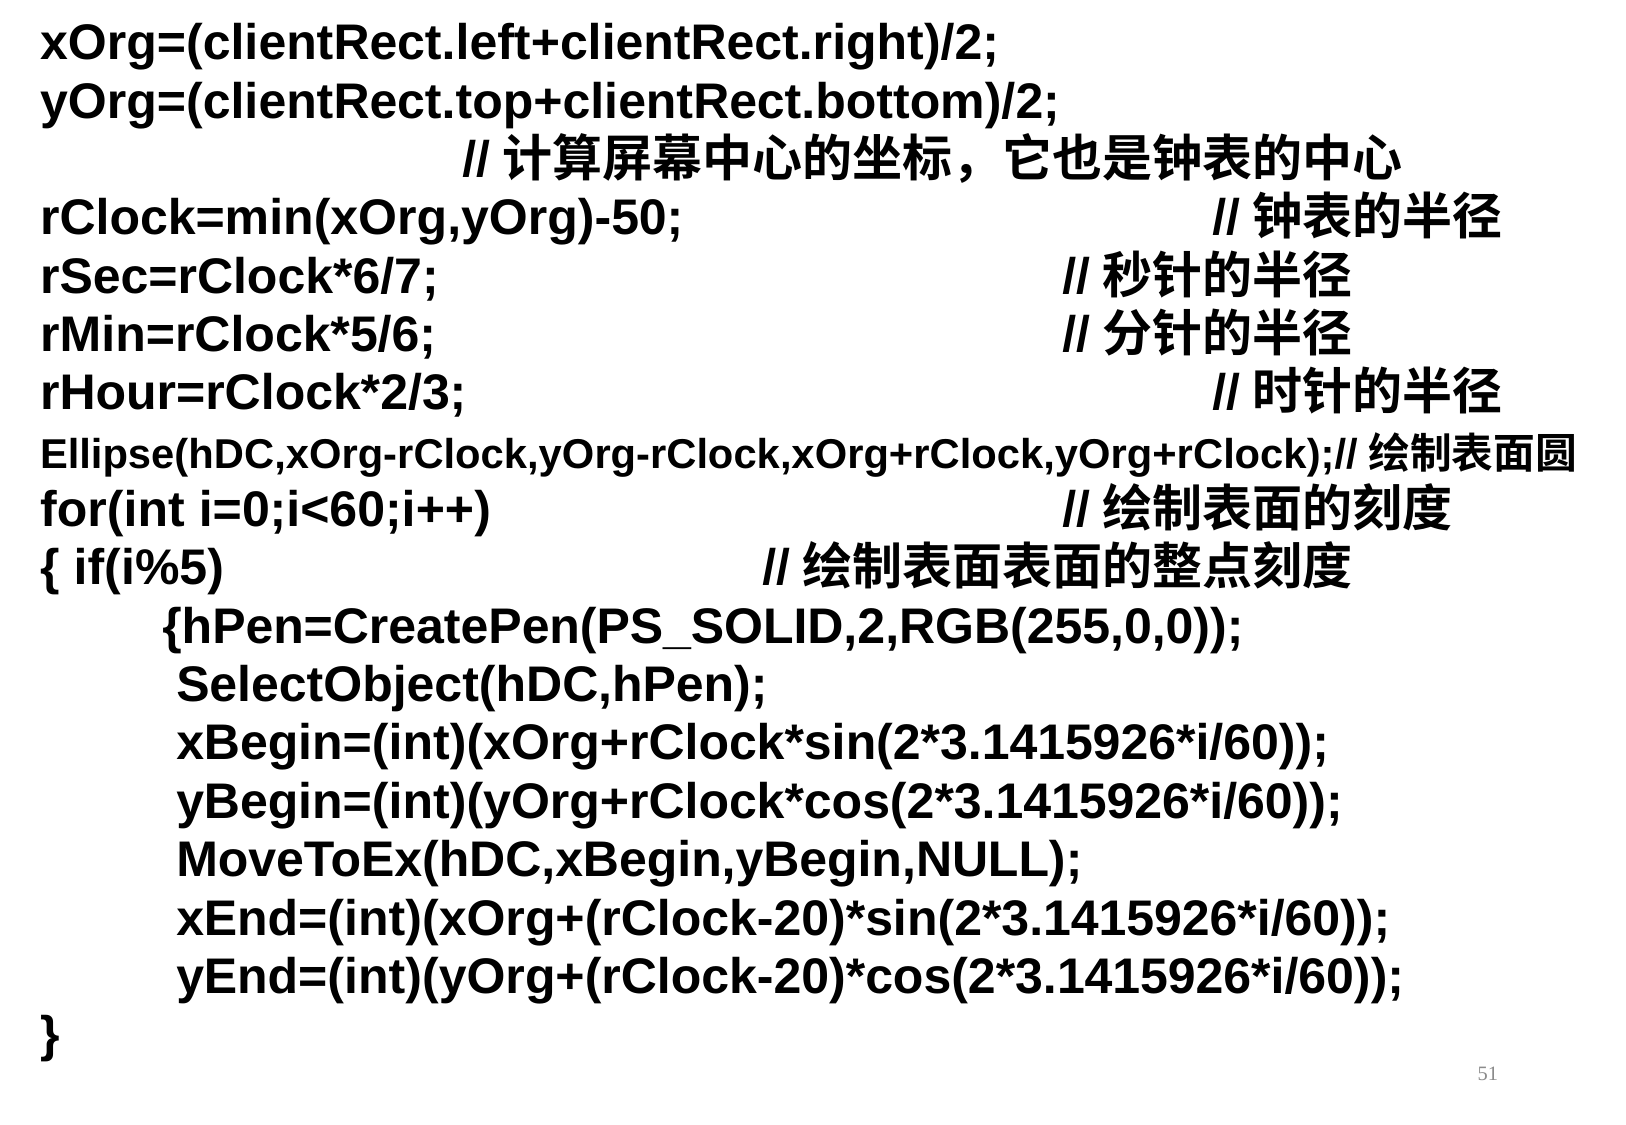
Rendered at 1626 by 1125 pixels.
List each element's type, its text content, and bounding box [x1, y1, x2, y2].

text_box xOrg=(clientRect.left+clientRect.right)/2; yOrg=(clientRect.top+clientRect.bottom)/2; //计算屏幕中心的坐标，它也是钟表的中心 rClock=min(xOrg,yOrg)-50; //钟表的半径 rSec=rClock*6/7; //秒针的半径 rMin=rClock*5/6; //分针的半径 rHour=rClock*2/3; //时针的半径 Ellipse(hDC,xOrg-rClock,yOrg-rClock,xOrg+rClock,yOrg+rClock);//绘制表面圆 for(int i=0;i<60;i++) //绘制表面的刻度 { if(i%5) //绘制表面表面的整点刻度 {hPen=CreatePen(PS_SOLID,2,RGB(255,0,0)); SelectObject(hDC,hPen); xBegin=(int)(xOrg+rClock*sin(2*3.1415926*i/60)); yBegin=(int)(yOrg+rClock*cos(2*3.1415926*i/60)); MoveToEx(hDC,xBegin,yBegin,NULL); xEnd=(int)(xOrg+(rClock-20)*sin(2*3.1415926*i/60)); yEnd=(int)(yOrg+(rClock-20)*cos(2*3.1415926*i/60)); } [0, 4, 1617, 1069]
slide_number 51 [1147, 1069, 1514, 1103]
